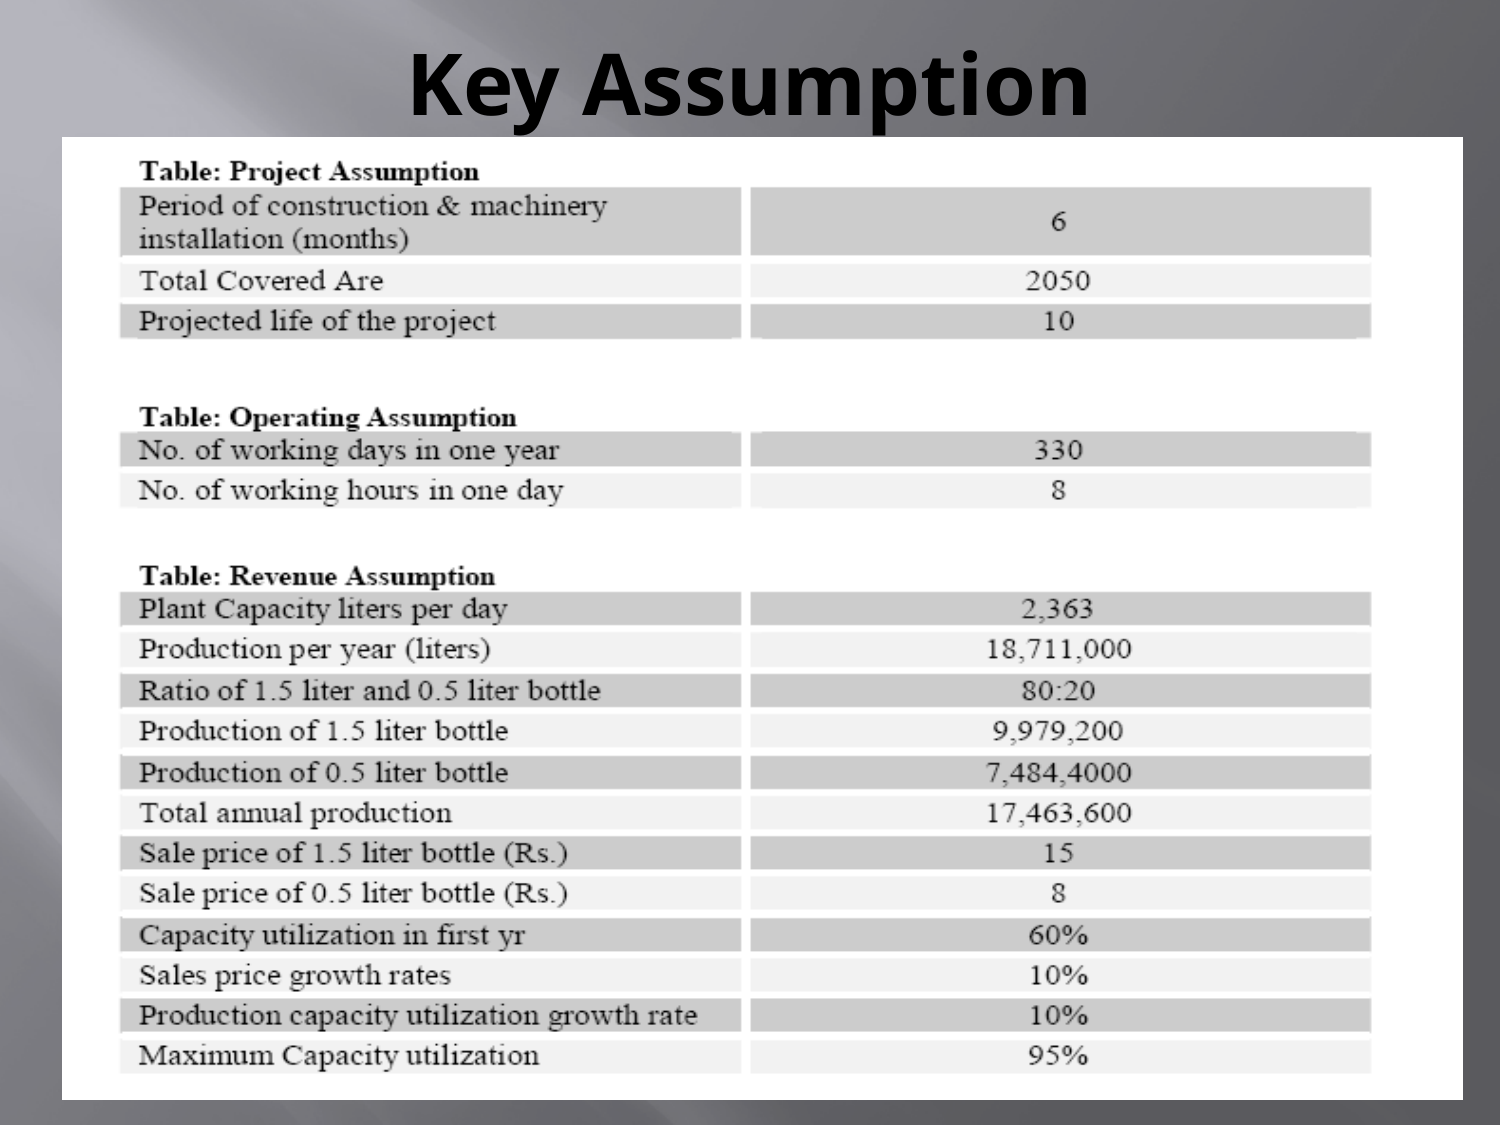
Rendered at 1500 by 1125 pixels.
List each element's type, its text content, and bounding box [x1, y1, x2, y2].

picture [62, 137, 1463, 1101]
title Key Assumption [75, 0, 1425, 137]
